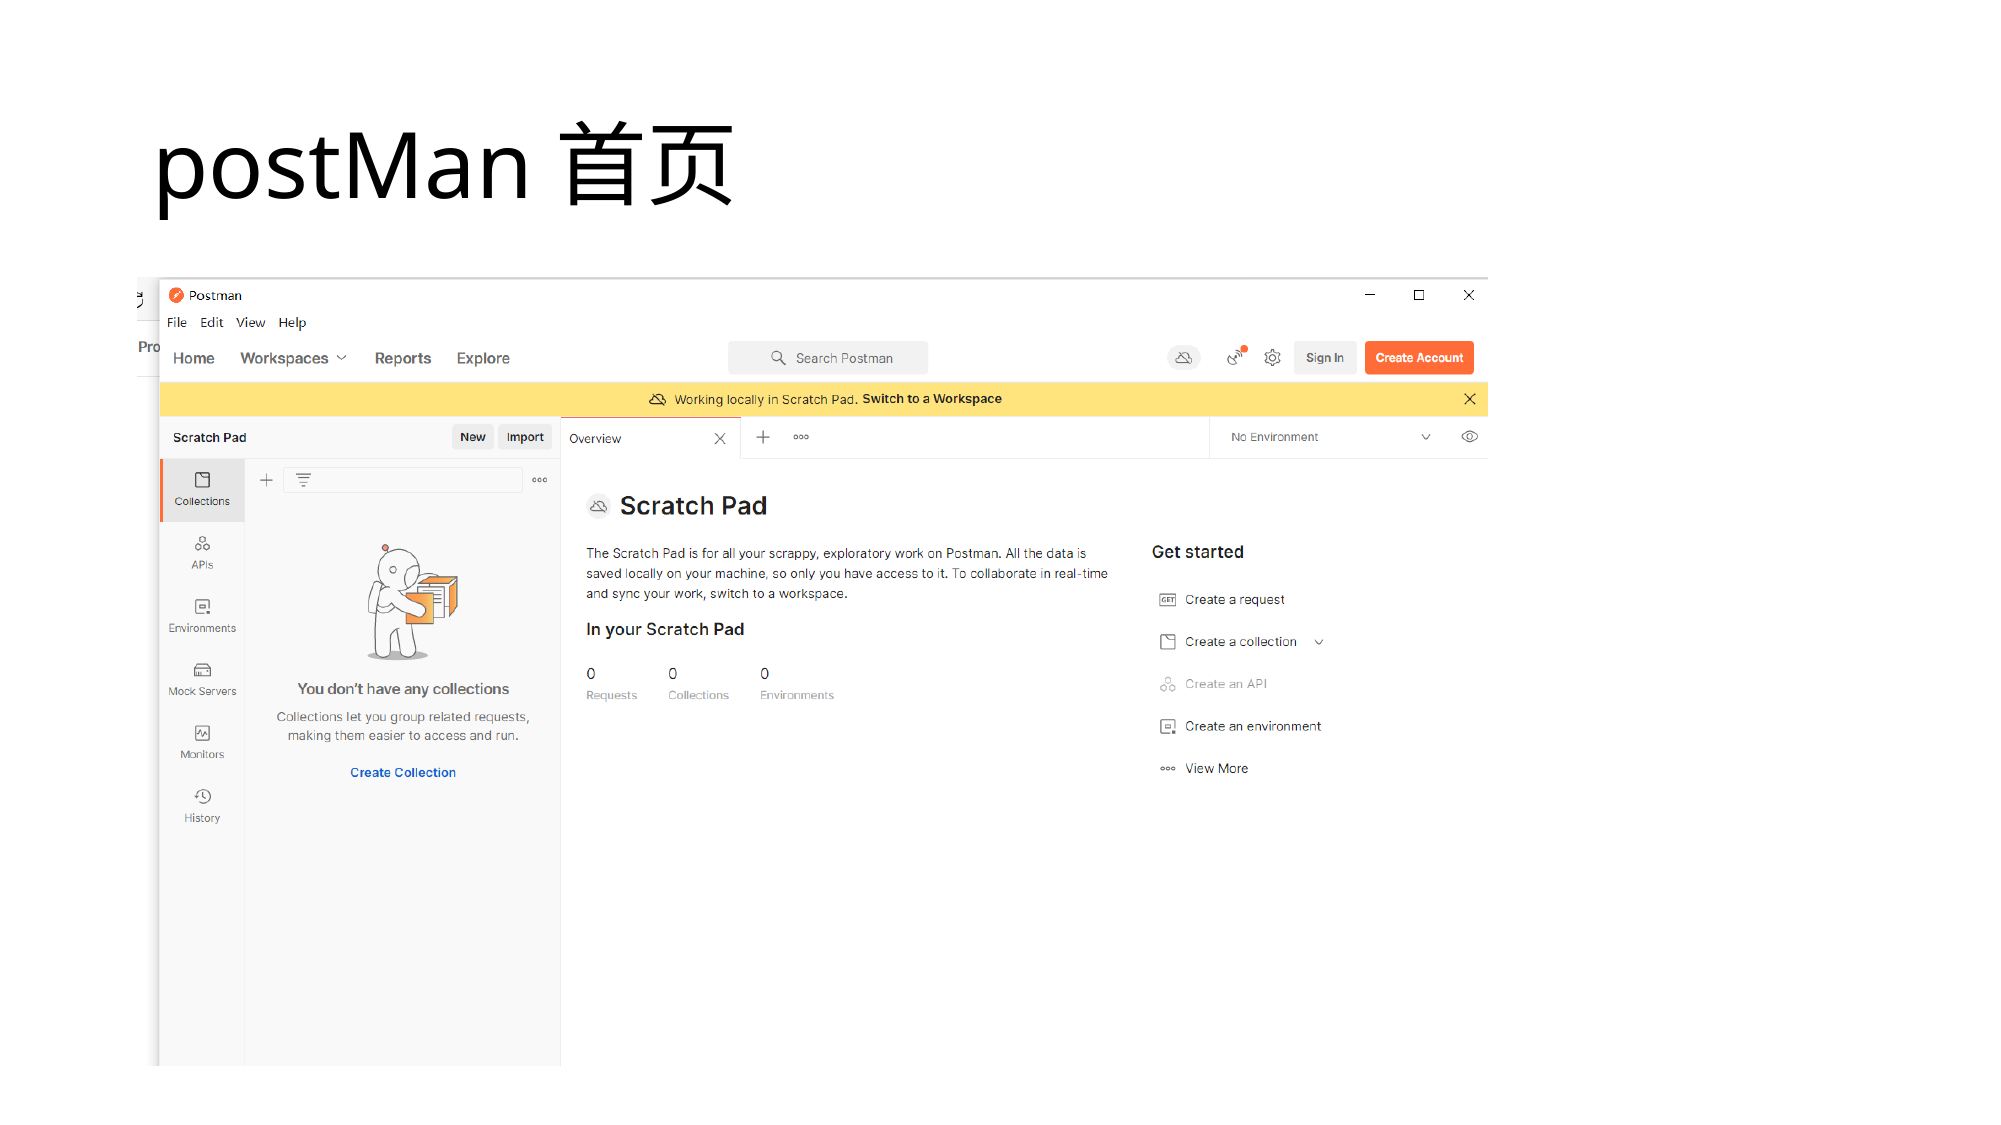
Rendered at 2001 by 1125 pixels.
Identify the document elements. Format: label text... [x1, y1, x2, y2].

title postMan首页 [137, 59, 1863, 278]
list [137, 276, 1488, 1066]
